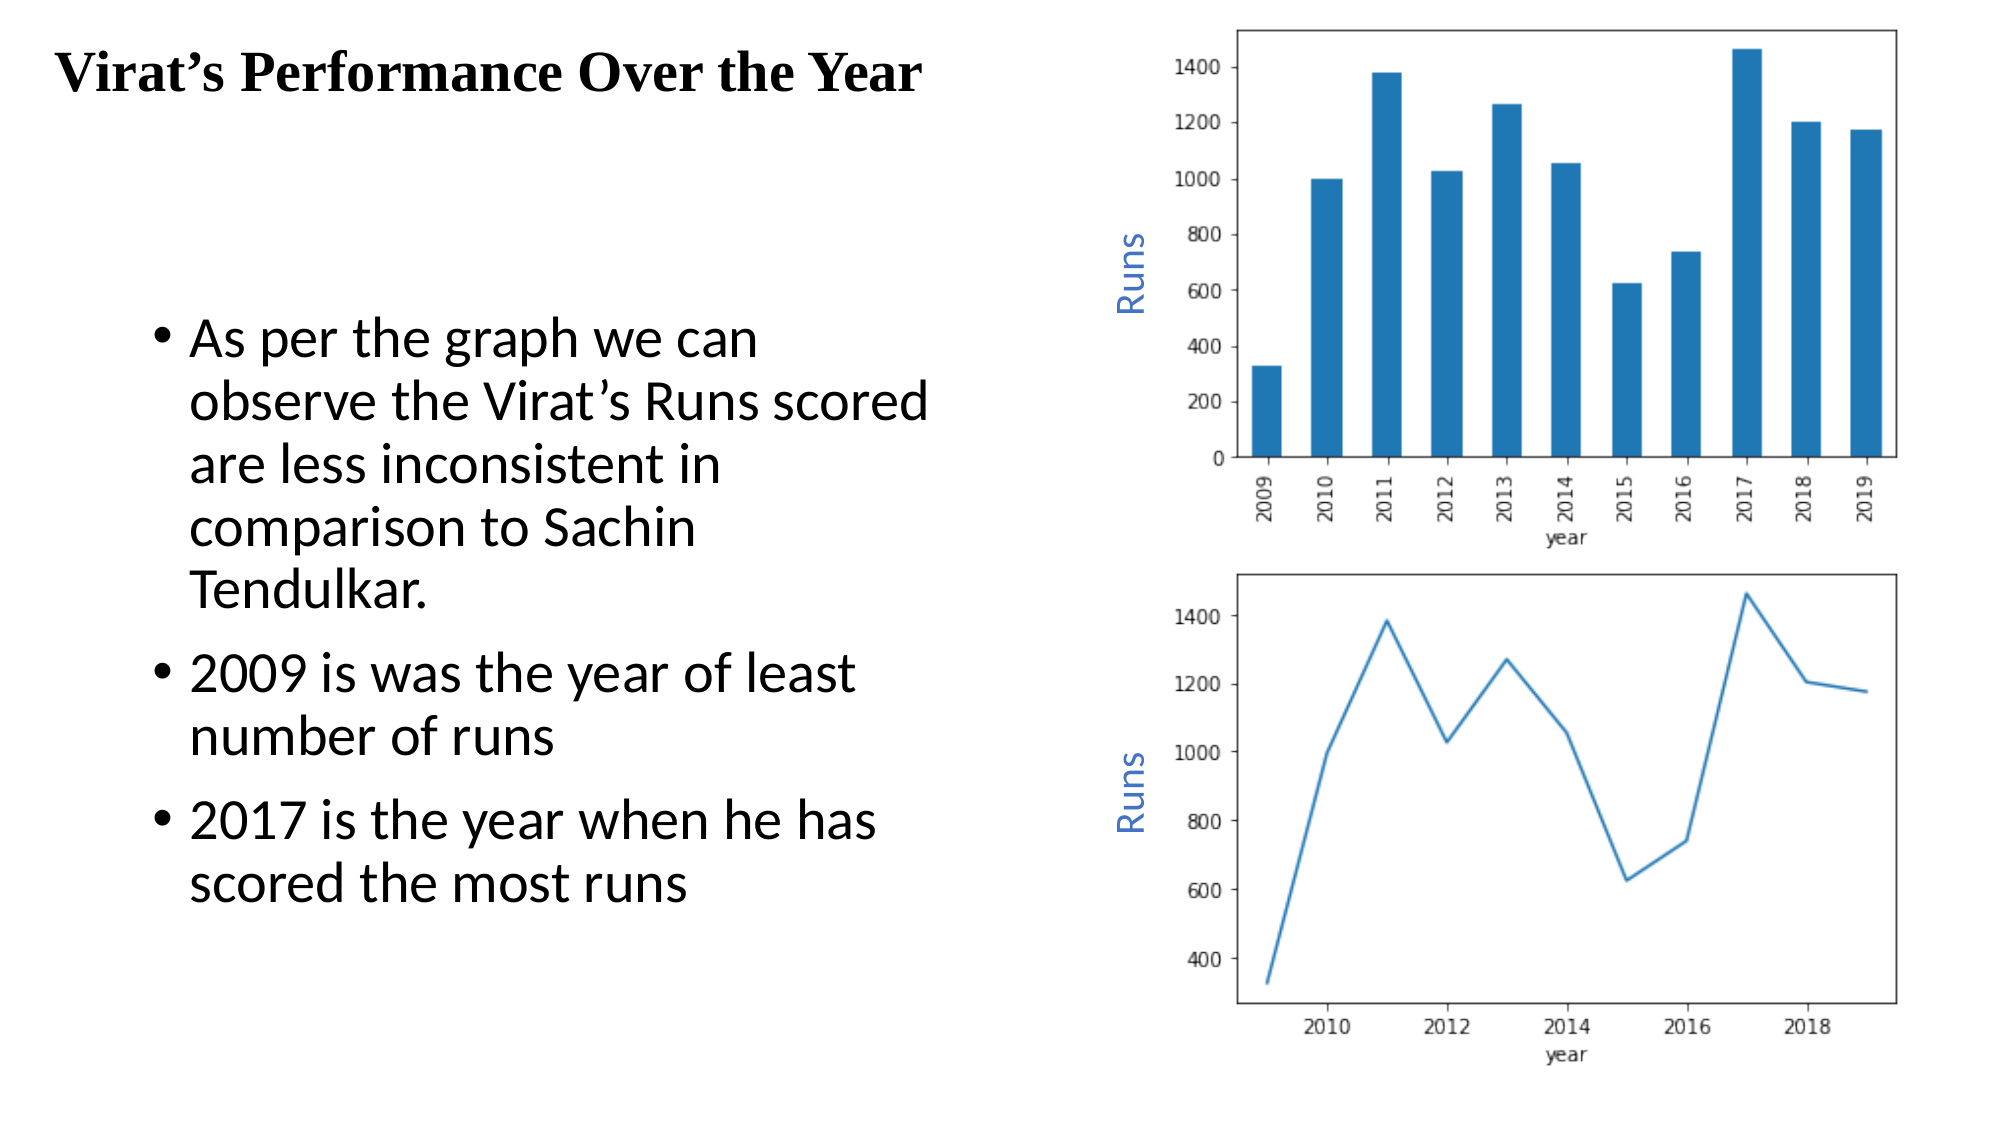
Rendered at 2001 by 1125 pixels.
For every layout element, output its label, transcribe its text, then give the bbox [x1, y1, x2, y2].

picture [1160, 16, 1910, 1078]
text_box As per the graph we can observe the Virat’s Runs scored are less inconsistent in comparison to Sachin Tendulkar. 2009 is was the year of least number of runs 2017 is the year when he has scored the most runs [137, 299, 964, 1014]
text_box Virat’s Performance Over the Year [40, 33, 1027, 153]
text_box Runs [1094, 217, 1160, 332]
text_box Runs [1094, 737, 1160, 851]
